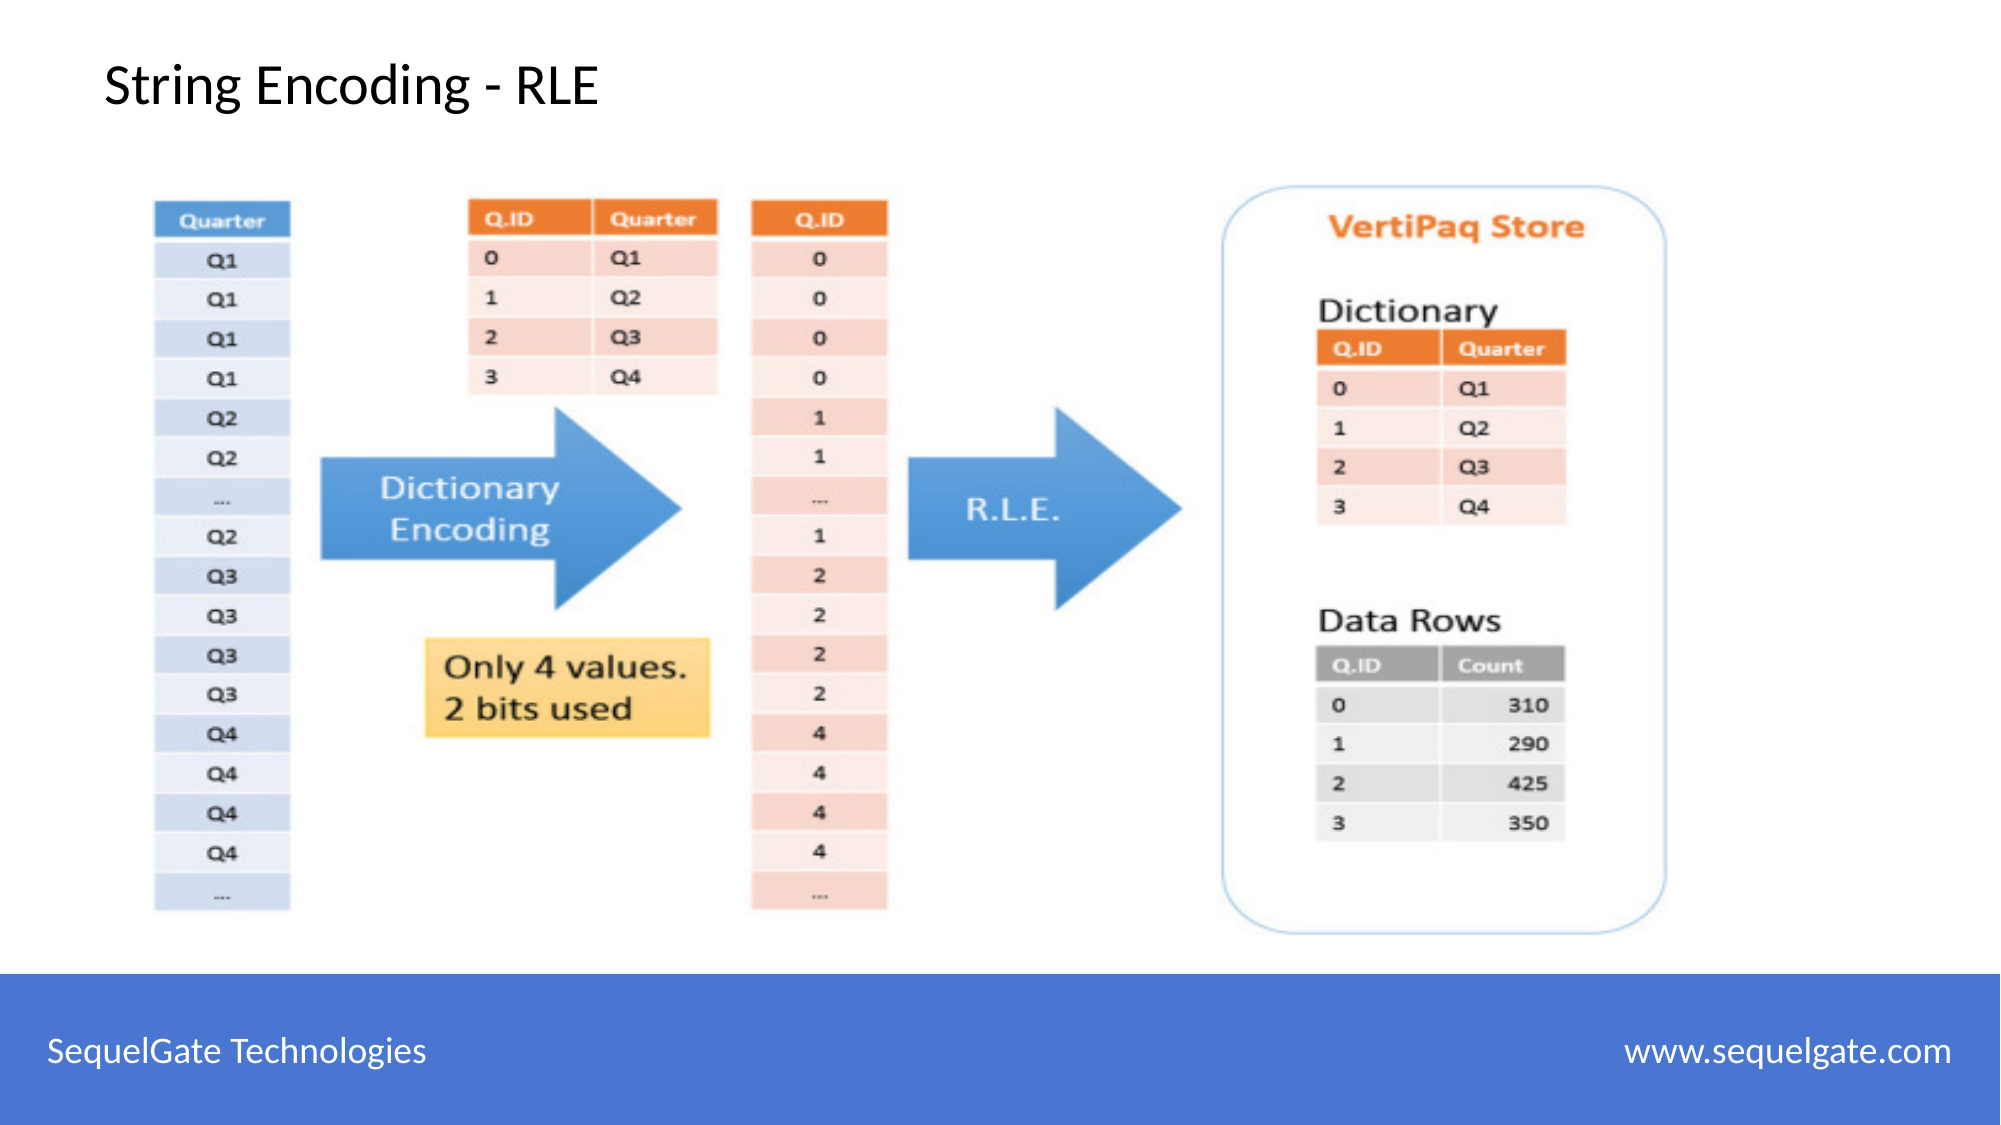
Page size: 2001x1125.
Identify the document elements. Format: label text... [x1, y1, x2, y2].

text_box SequelGate Technologies [32, 1019, 723, 1079]
text_box String Encoding - RLE [89, 39, 1526, 124]
picture [114, 150, 1764, 955]
text_box [0, 973, 2000, 1125]
text_box www.sequelgate.com [1380, 1019, 2000, 1079]
